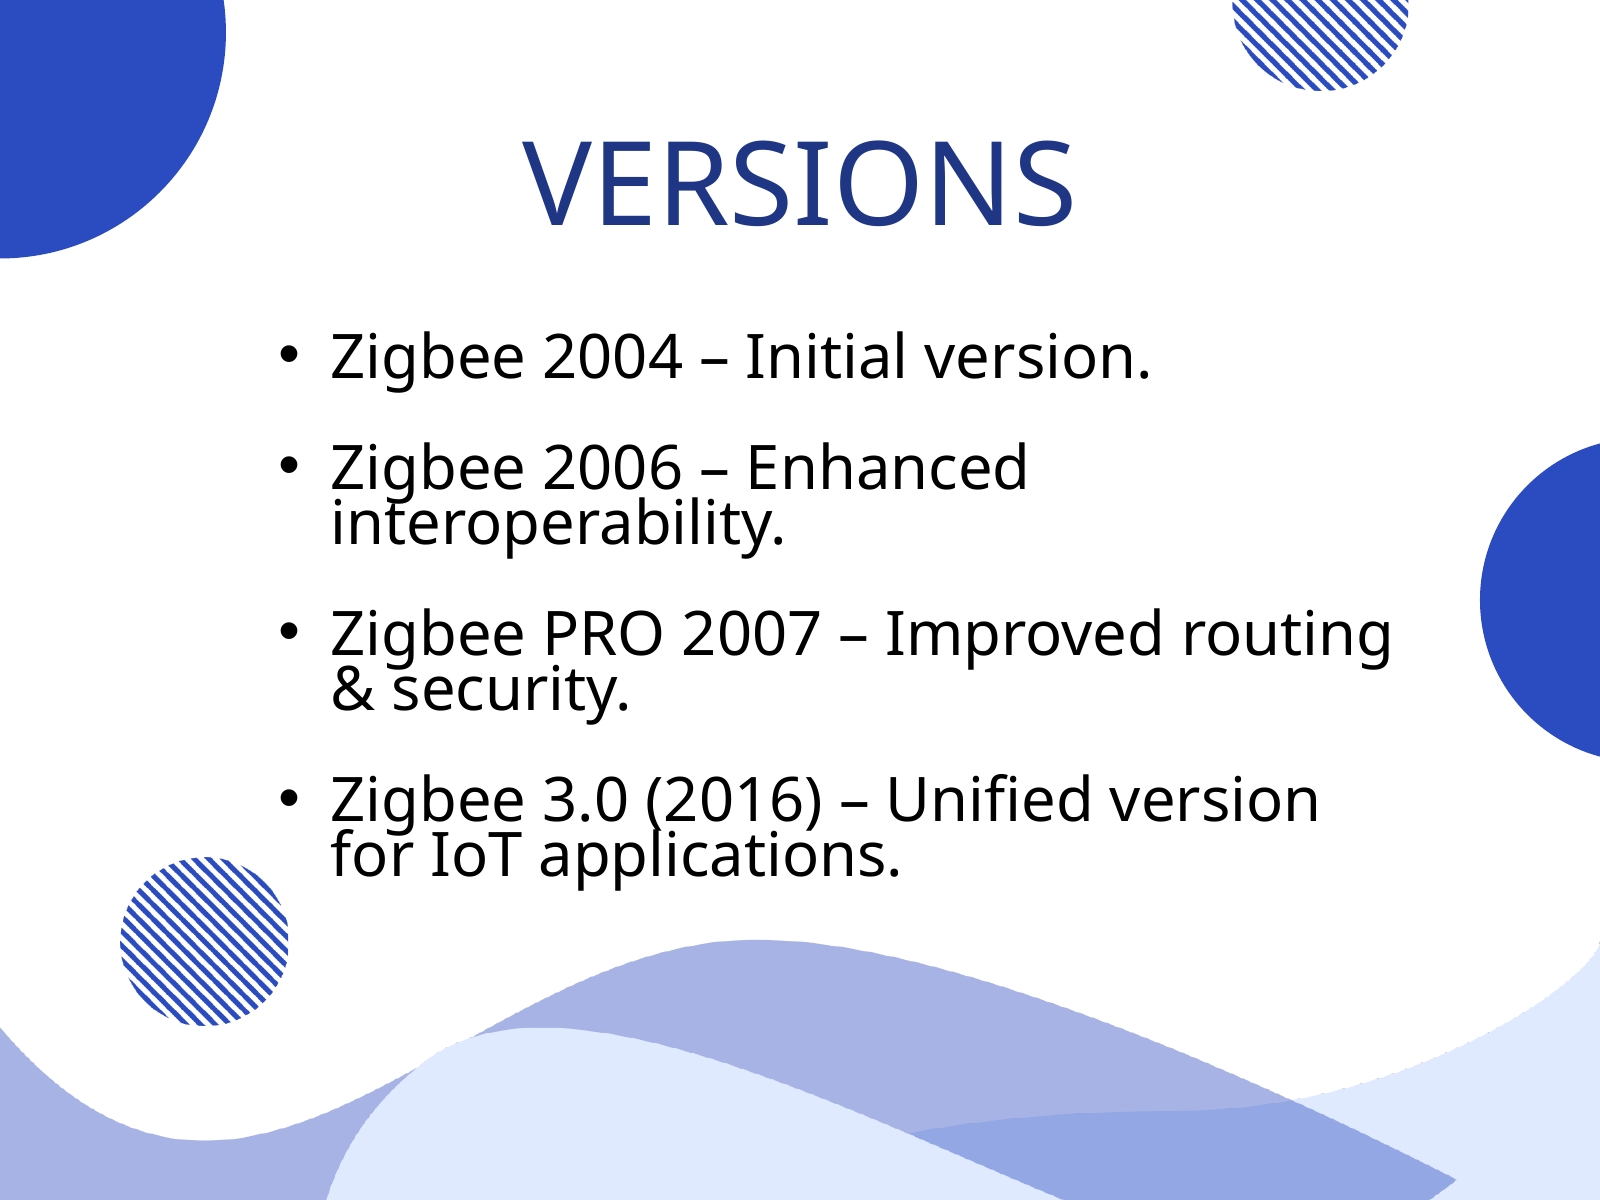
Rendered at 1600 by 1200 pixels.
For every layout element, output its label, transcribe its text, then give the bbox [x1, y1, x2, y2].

text_box [0, 916, 1600, 1200]
text_box Zigbee 2004 – Initial version. Zigbee 2006 – Enhanced interoperability. Zigbee PRO 2007 – Improved routing & security. Zigbee 3.0 (2016) – Unified version for IoT applications. [226, 335, 1401, 945]
text_box [1232, 0, 1409, 91]
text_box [0, 0, 227, 259]
text_box [120, 857, 289, 1026]
text_box VERSIONS [232, 143, 1379, 249]
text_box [1479, 437, 1600, 763]
